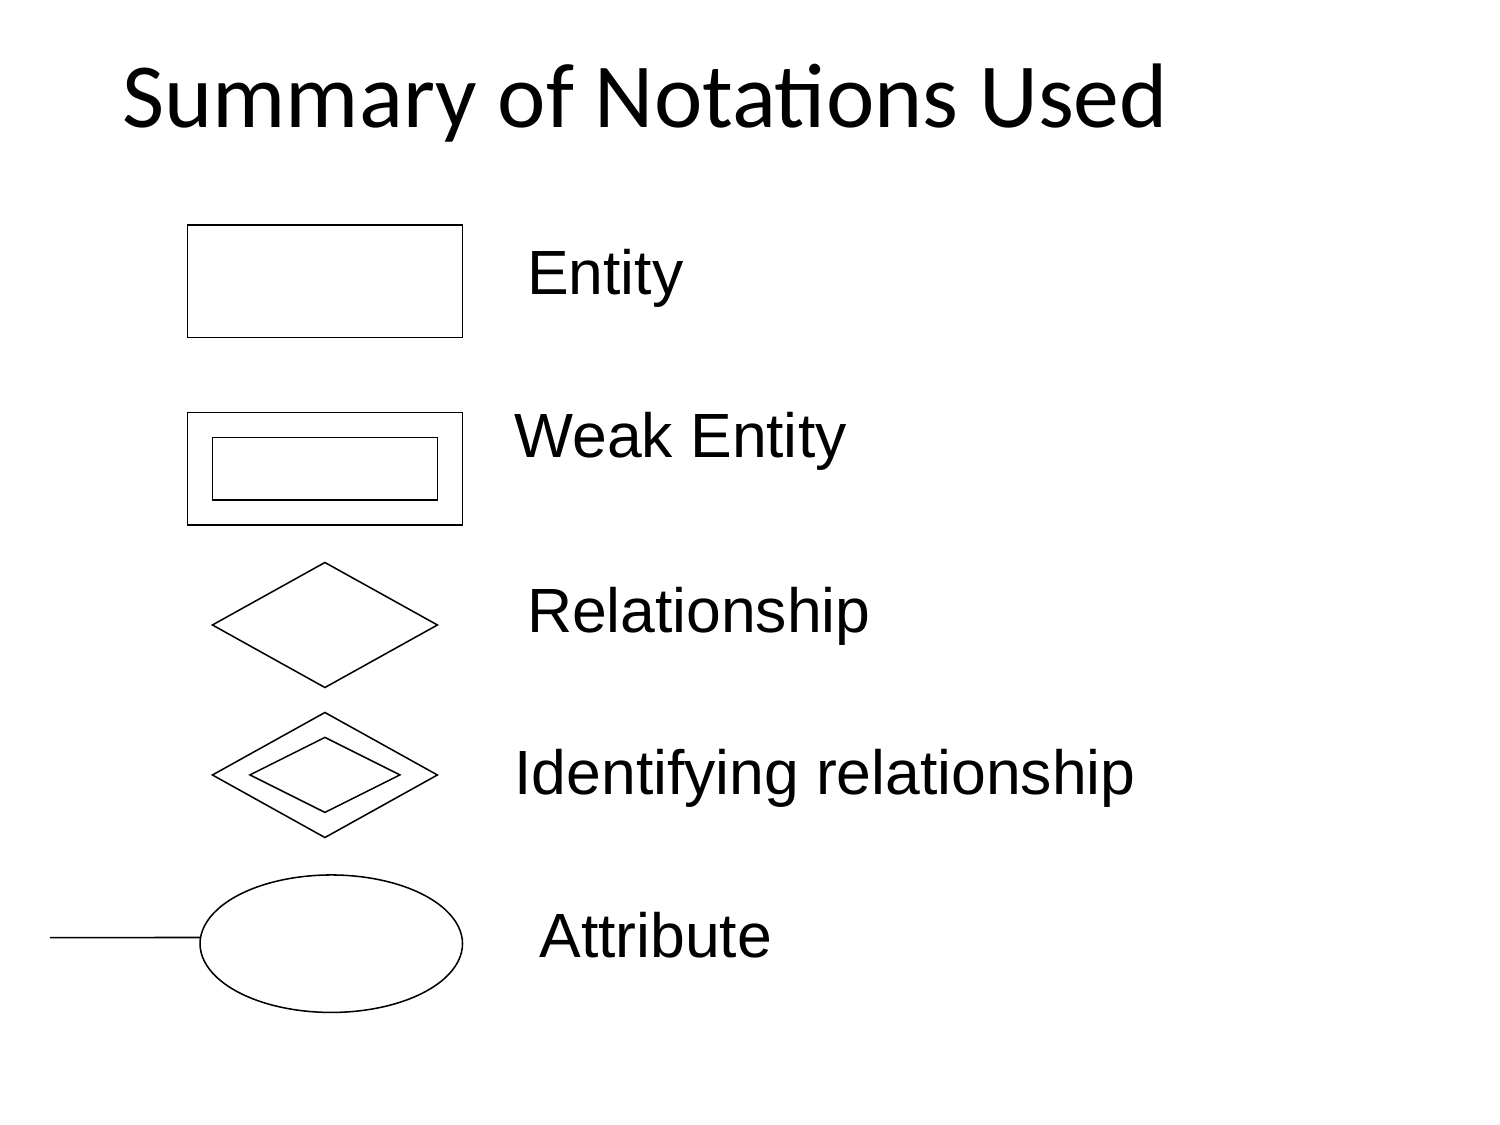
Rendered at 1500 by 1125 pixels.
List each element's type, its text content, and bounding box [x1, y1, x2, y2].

text_box [187, 224, 463, 338]
text_box [187, 412, 463, 525]
title Summary of Notations Used [0, 20, 1313, 163]
text_box [212, 712, 438, 838]
text_box Identifying relationship [500, 725, 1225, 815]
text_box Relationship [512, 562, 975, 653]
text_box Attribute [524, 887, 963, 978]
text_box [212, 437, 438, 500]
text_box [249, 737, 400, 813]
text_box Entity [512, 224, 863, 315]
text_box [212, 562, 438, 688]
text_box [200, 874, 463, 1013]
text_box Weak Entity [500, 387, 925, 478]
